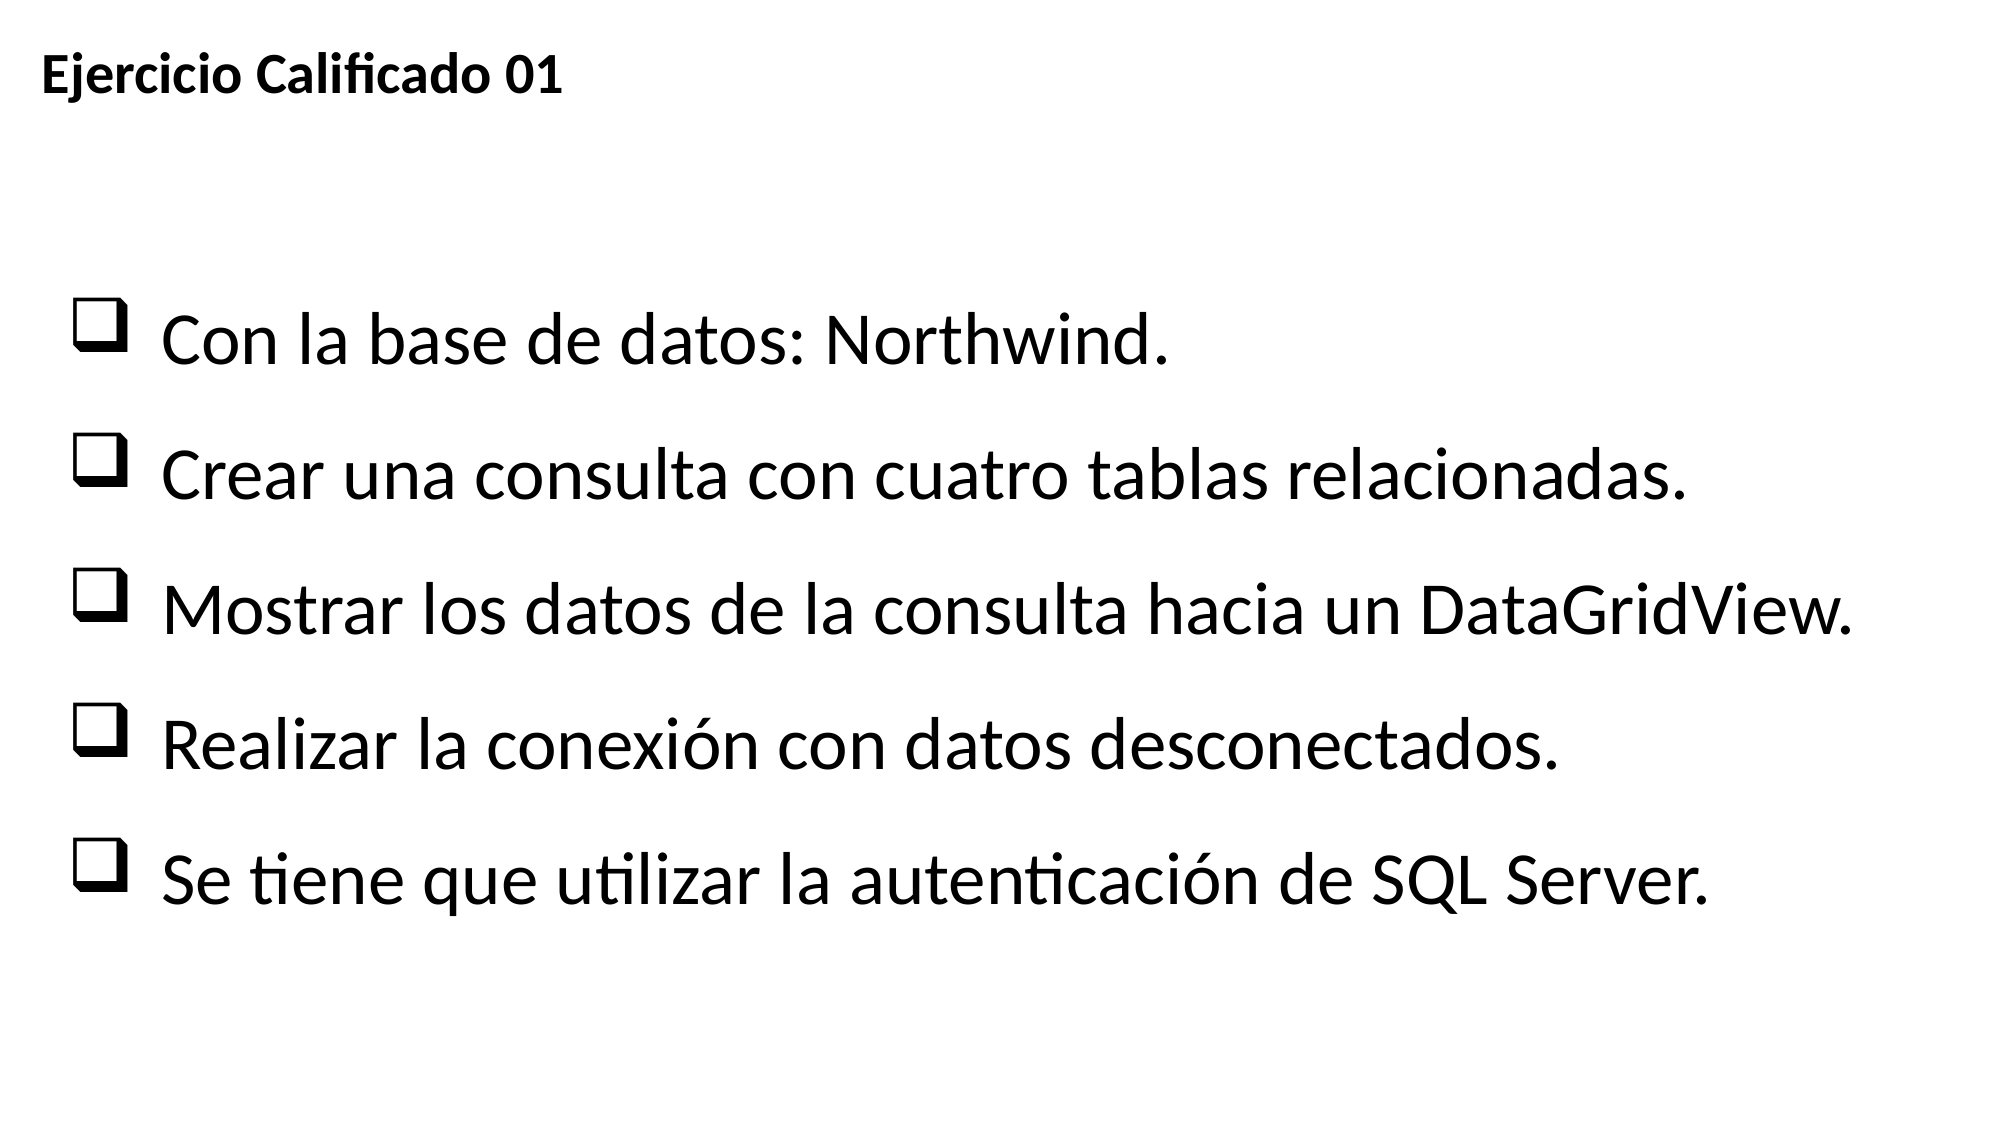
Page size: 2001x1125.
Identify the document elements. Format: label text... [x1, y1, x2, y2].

text_box Ejercicio Calificado 01 [26, 27, 580, 113]
text_box Con la base de datos: Northwind. Crear una consulta con cuatro tablas relacionadas. Mostrar los datos de la consulta hacia un DataGridView. Realizar la conexión con datos desconectados. Se tiene que utilizar la autenticación de SQL Server. [52, 237, 1956, 928]
